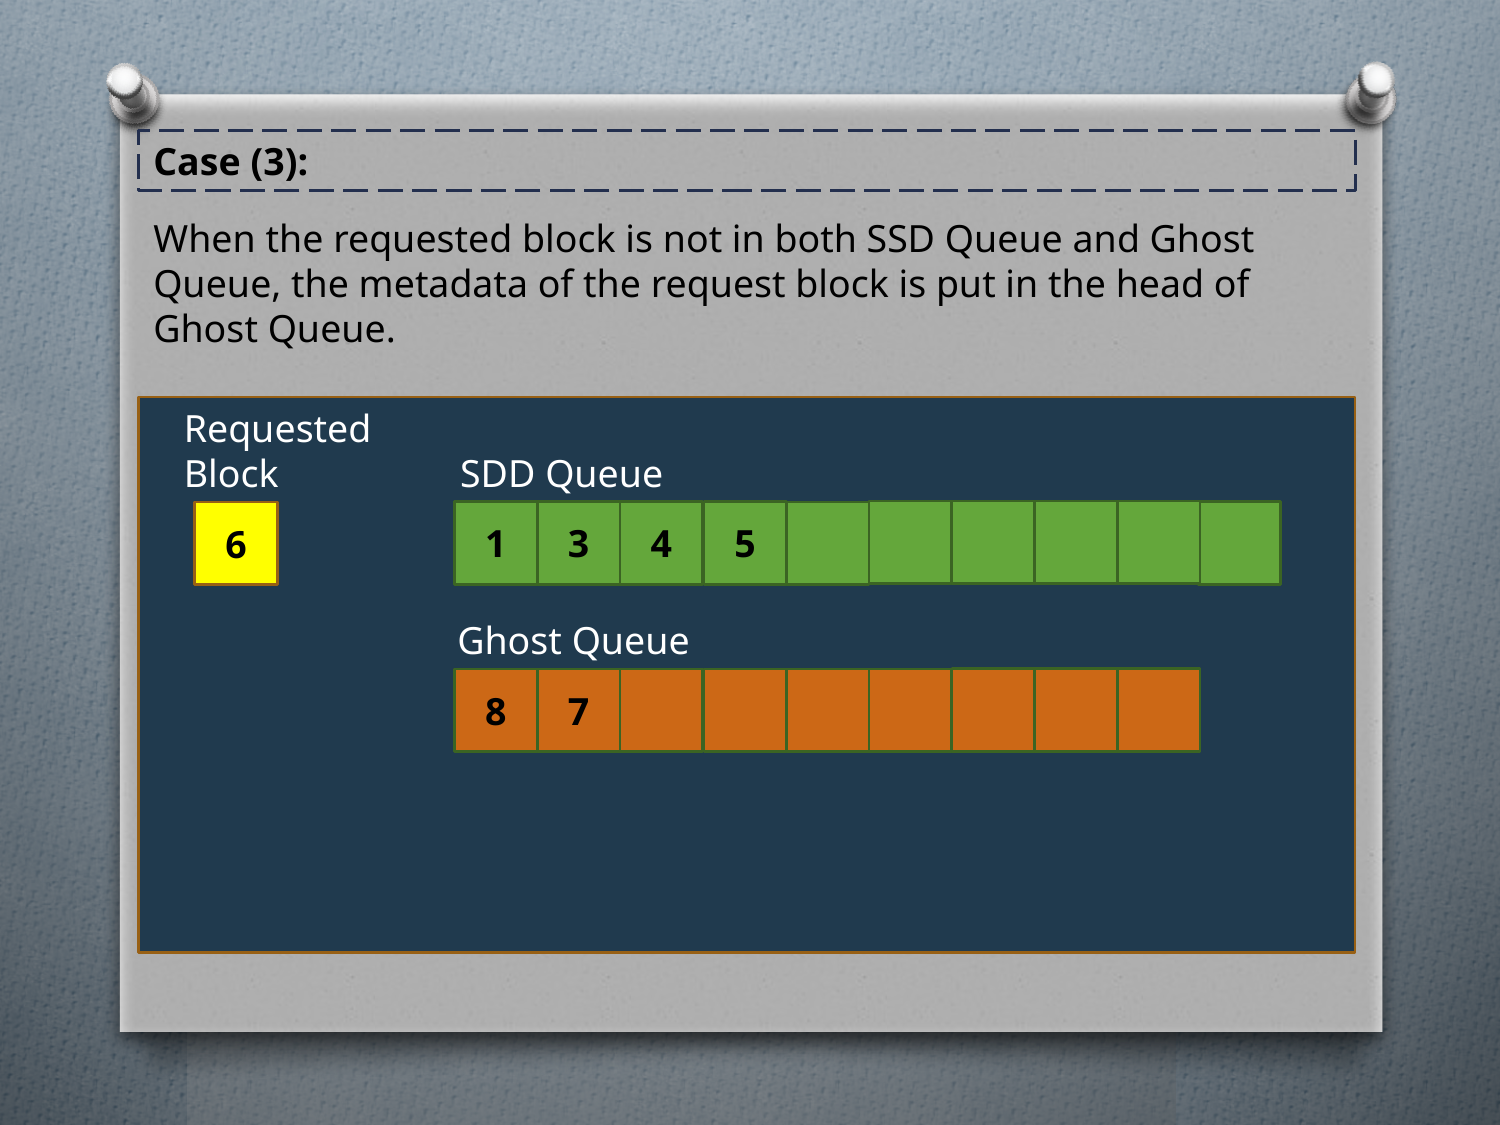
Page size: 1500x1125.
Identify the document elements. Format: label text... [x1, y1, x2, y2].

text_box [785, 668, 870, 753]
text_box Case (3): [138, 130, 1356, 191]
text_box [1197, 500, 1282, 586]
text_box [951, 667, 1036, 753]
text_box [1119, 667, 1201, 753]
text_box SDD Queue [445, 442, 679, 503]
text_box 4 [619, 500, 703, 586]
text_box [1036, 500, 1119, 585]
text_box [868, 500, 953, 585]
text_box Requested Block [168, 397, 387, 503]
text_box 1 [453, 503, 536, 586]
text_box 3 [536, 503, 619, 586]
text_box [619, 670, 703, 753]
text_box 7 [536, 670, 619, 753]
text_box [870, 668, 953, 753]
picture [75, 29, 198, 143]
text_box [703, 668, 785, 753]
text_box [953, 500, 1036, 585]
text_box 6 [193, 503, 279, 586]
picture [1317, 35, 1439, 154]
text_box [137, 396, 1356, 954]
text_box [785, 501, 870, 586]
text_box 5 [703, 500, 788, 586]
text_box [1036, 667, 1119, 753]
text_box 8 [453, 670, 536, 753]
text_box [1119, 500, 1201, 585]
text_box When the requested block is not in both SSD Queue and Ghost Queue, the metadata of the request block is put in the head of Ghost Queue. [138, 208, 1356, 358]
text_box Ghost Queue [442, 609, 705, 670]
